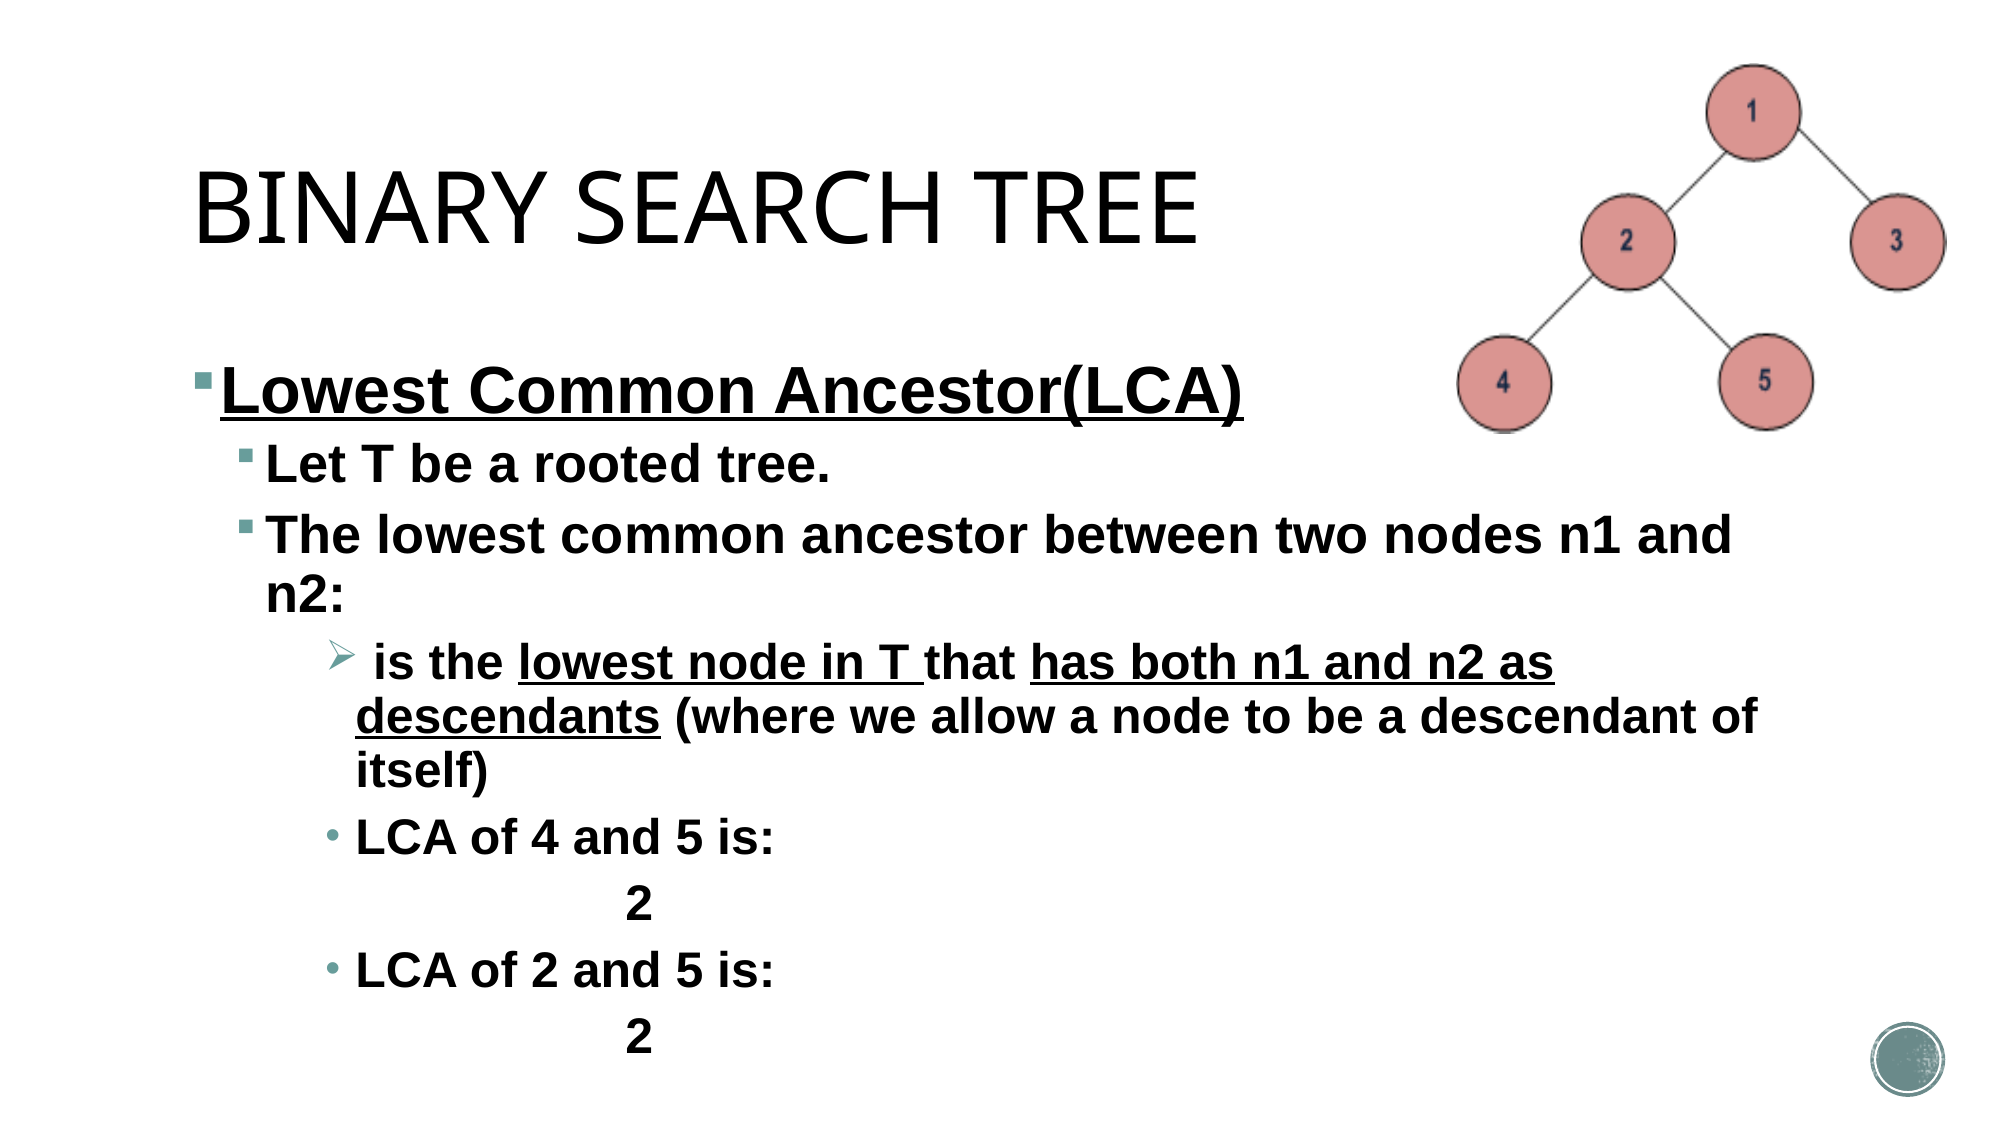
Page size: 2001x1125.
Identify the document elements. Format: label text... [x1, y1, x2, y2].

title BINARY SEARCH TREE [175, 79, 1456, 344]
picture [1456, 63, 1947, 434]
list Lowest Common Ancestor(LCA) Let T be a rooted tree. The lowest common ancestor between two nodes n1 and n2: is the lowest node in T that has both n1 and n2 as descendants (where we allow a node to be a descendant of itself) LCA of 4 and 5 is: 2 LCA of 2 and 5 is: 2 [175, 348, 1826, 1110]
